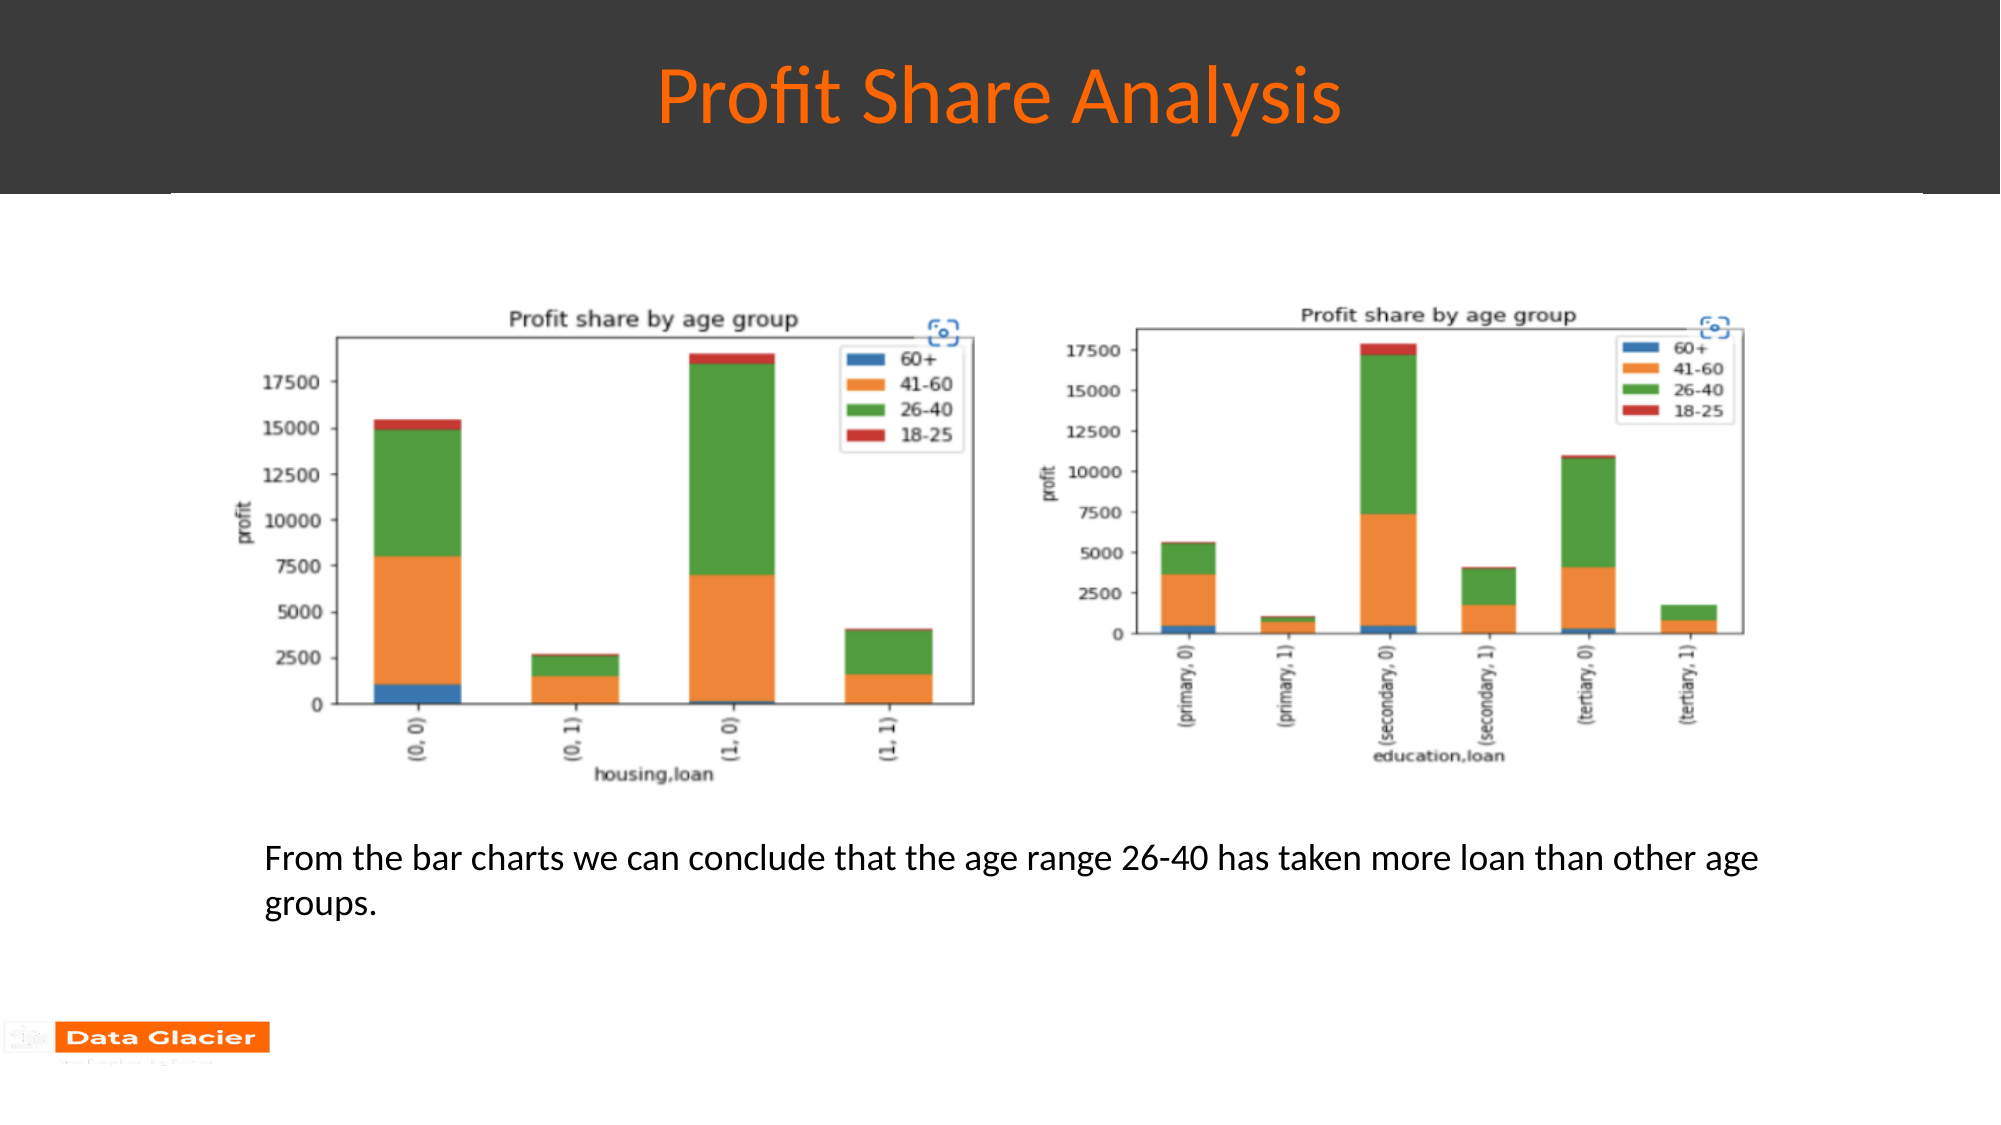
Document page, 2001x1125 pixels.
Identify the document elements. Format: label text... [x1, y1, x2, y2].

picture [171, 193, 1923, 796]
subtitle Profit Share Analysis [249, 43, 1750, 193]
text_box From the bar charts we can conclude that the age range 26-40 has taken more loan than other age groups. [249, 825, 1812, 931]
title [0, 0, 2000, 194]
picture [0, 961, 272, 1125]
